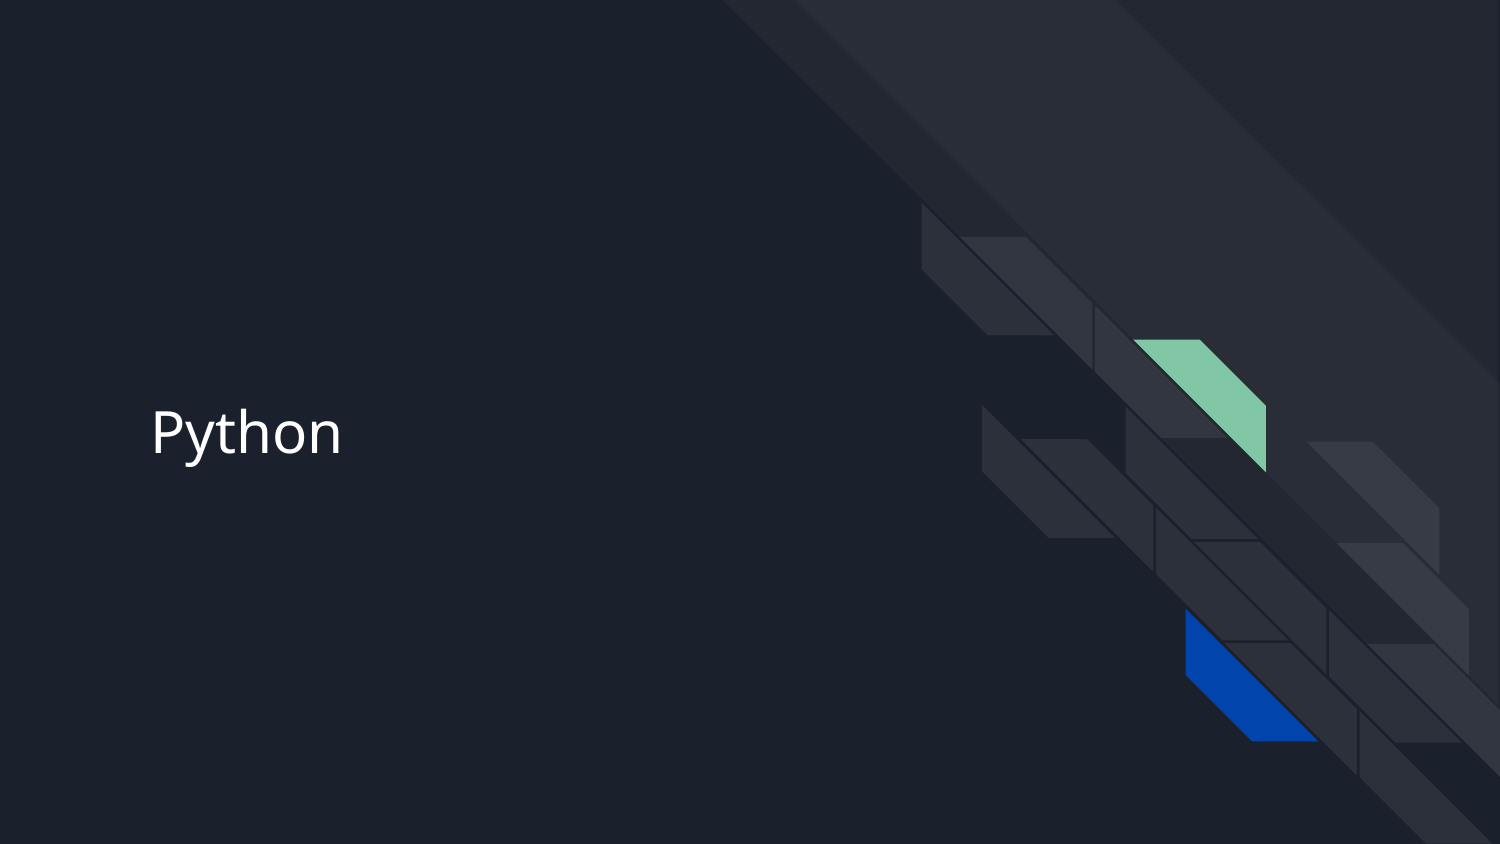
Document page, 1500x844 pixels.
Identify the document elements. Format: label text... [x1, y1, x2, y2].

title Python [135, 336, 888, 526]
